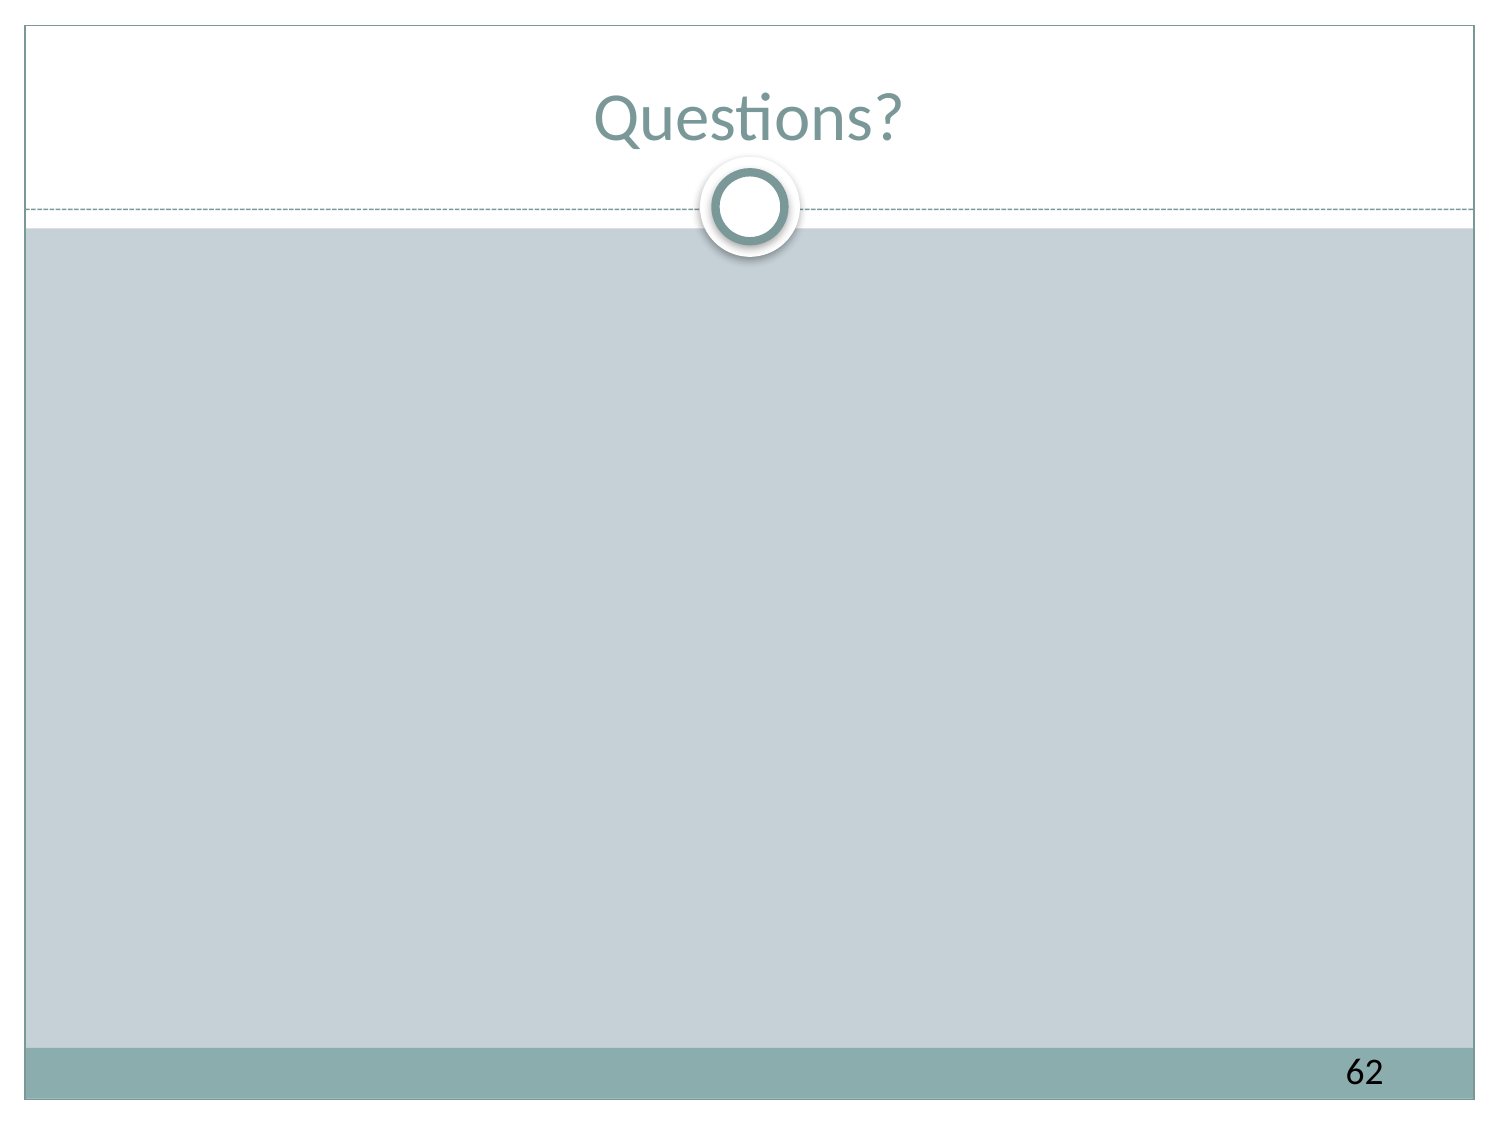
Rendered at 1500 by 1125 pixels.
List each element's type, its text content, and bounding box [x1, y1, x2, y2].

title Questions? [49, 37, 1450, 162]
